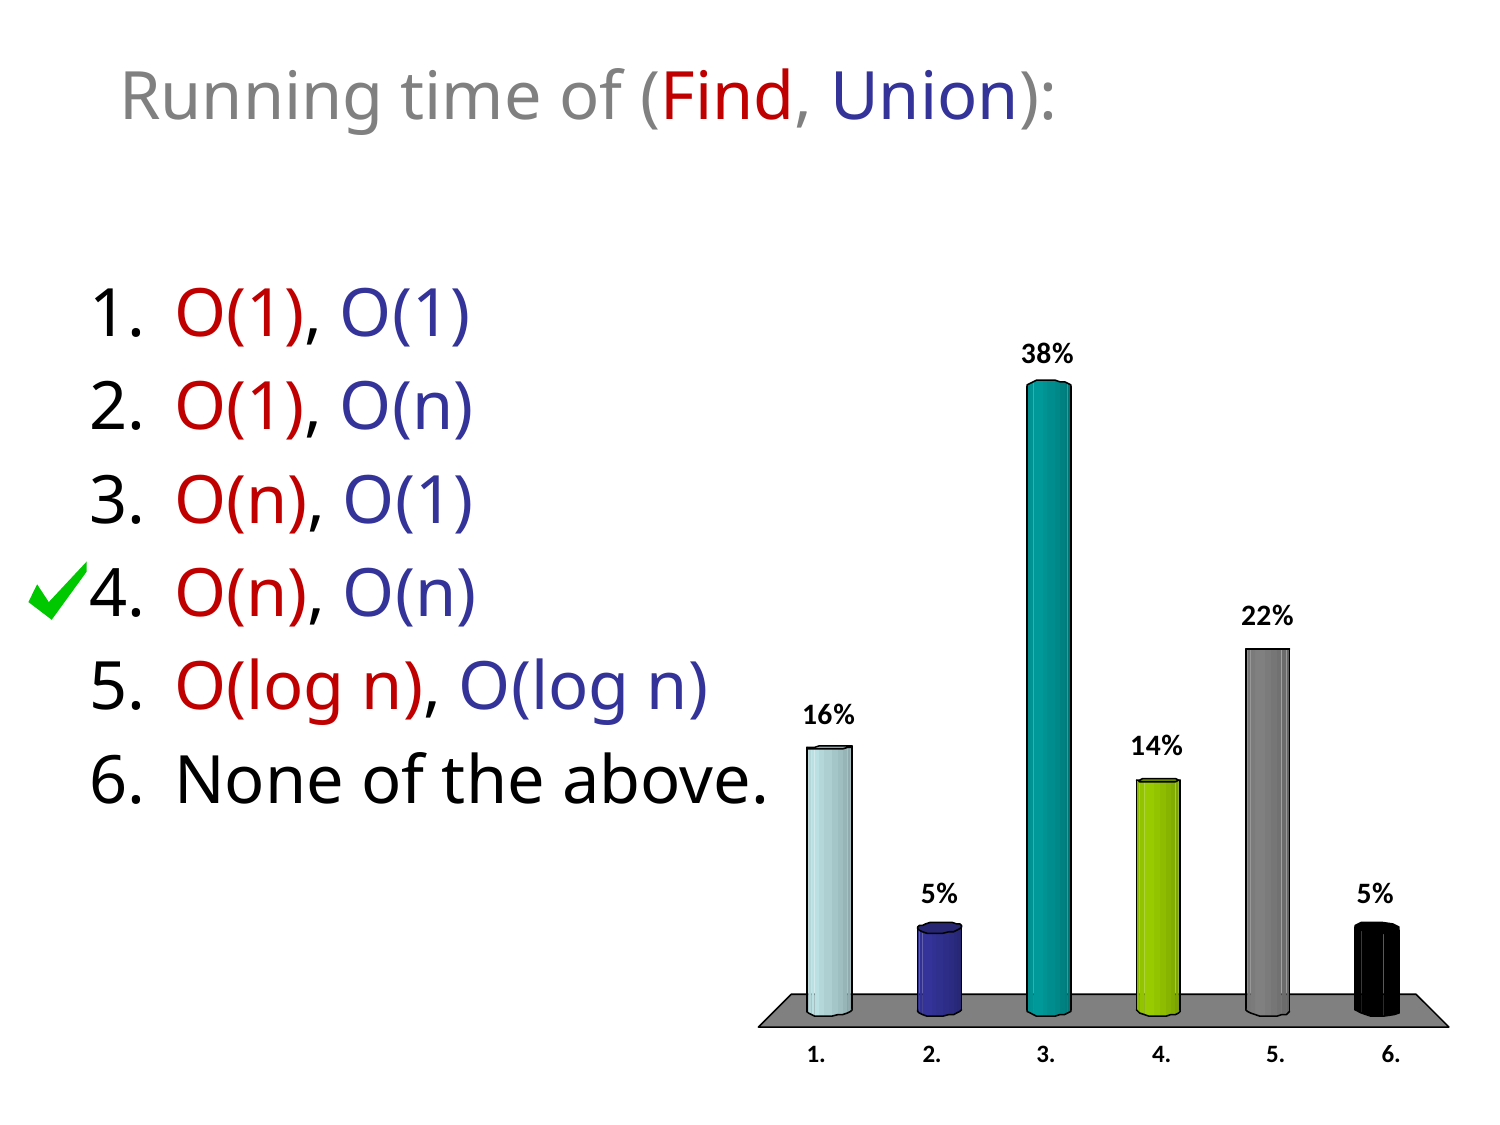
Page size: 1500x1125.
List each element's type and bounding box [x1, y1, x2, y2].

text_box [28, 561, 87, 620]
text_box [739, 270, 1490, 1115]
list [75, 262, 797, 1005]
title [75, 45, 1425, 233]
